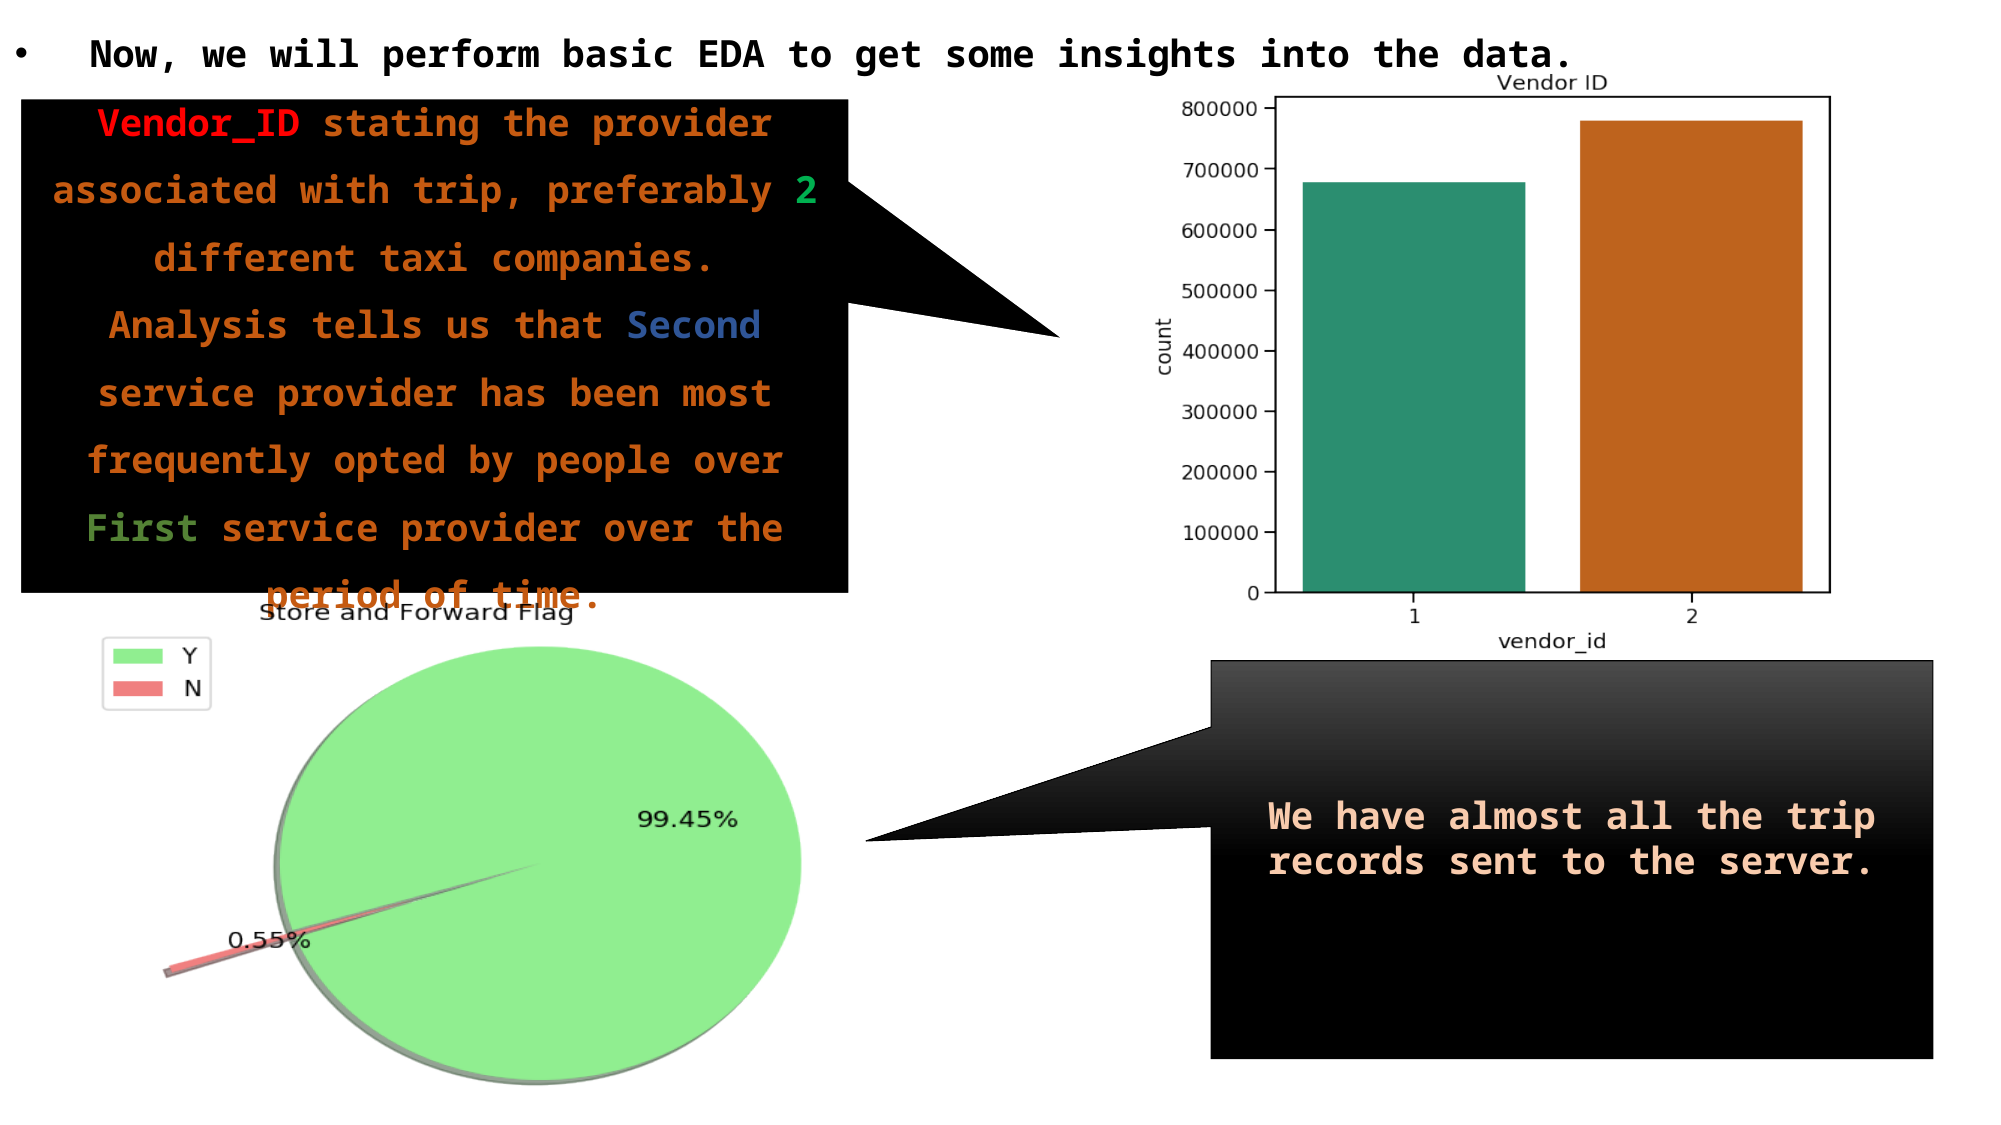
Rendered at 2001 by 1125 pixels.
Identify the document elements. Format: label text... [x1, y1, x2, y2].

picture [1145, 66, 1850, 661]
text_box Now, we will perform basic EDA to get some insights into the data. [0, 0, 2000, 83]
text_box We have almost all the trip records sent to the server. [865, 660, 1934, 1060]
text_box Vendor_ID stating the provider associated with trip, preferably 2 different taxi companies. Analysis tells us that Second service provider has been most frequently opted by people over First service provider over the period of time. [17, 96, 1068, 597]
picture [67, 594, 814, 1125]
